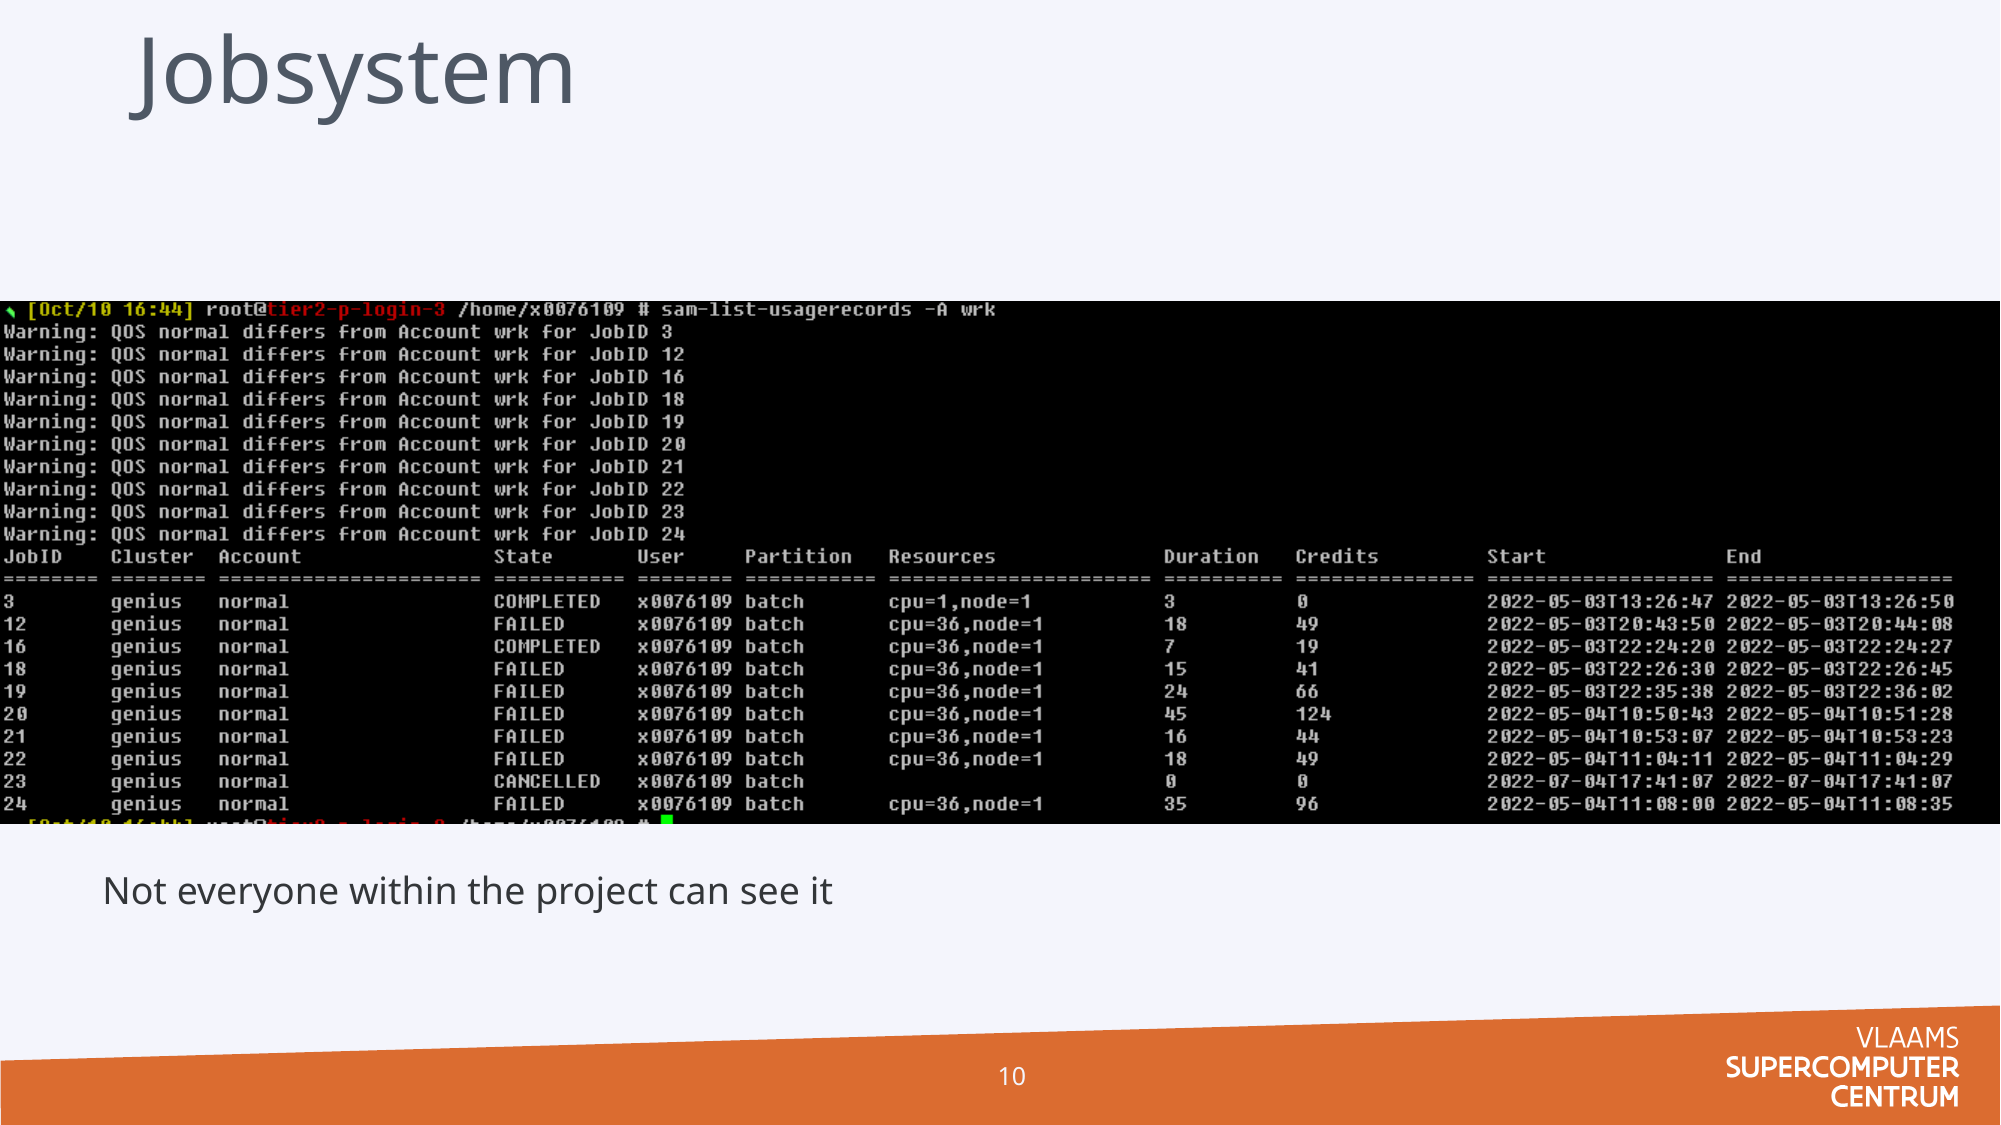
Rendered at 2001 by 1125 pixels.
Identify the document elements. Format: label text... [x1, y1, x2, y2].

picture [0, 301, 2000, 824]
slide_number 10 [958, 1047, 1042, 1108]
title Jobsystem [121, 0, 1847, 148]
text_box Not everyone within the project can see it [87, 859, 861, 920]
picture [1725, 1021, 1960, 1117]
